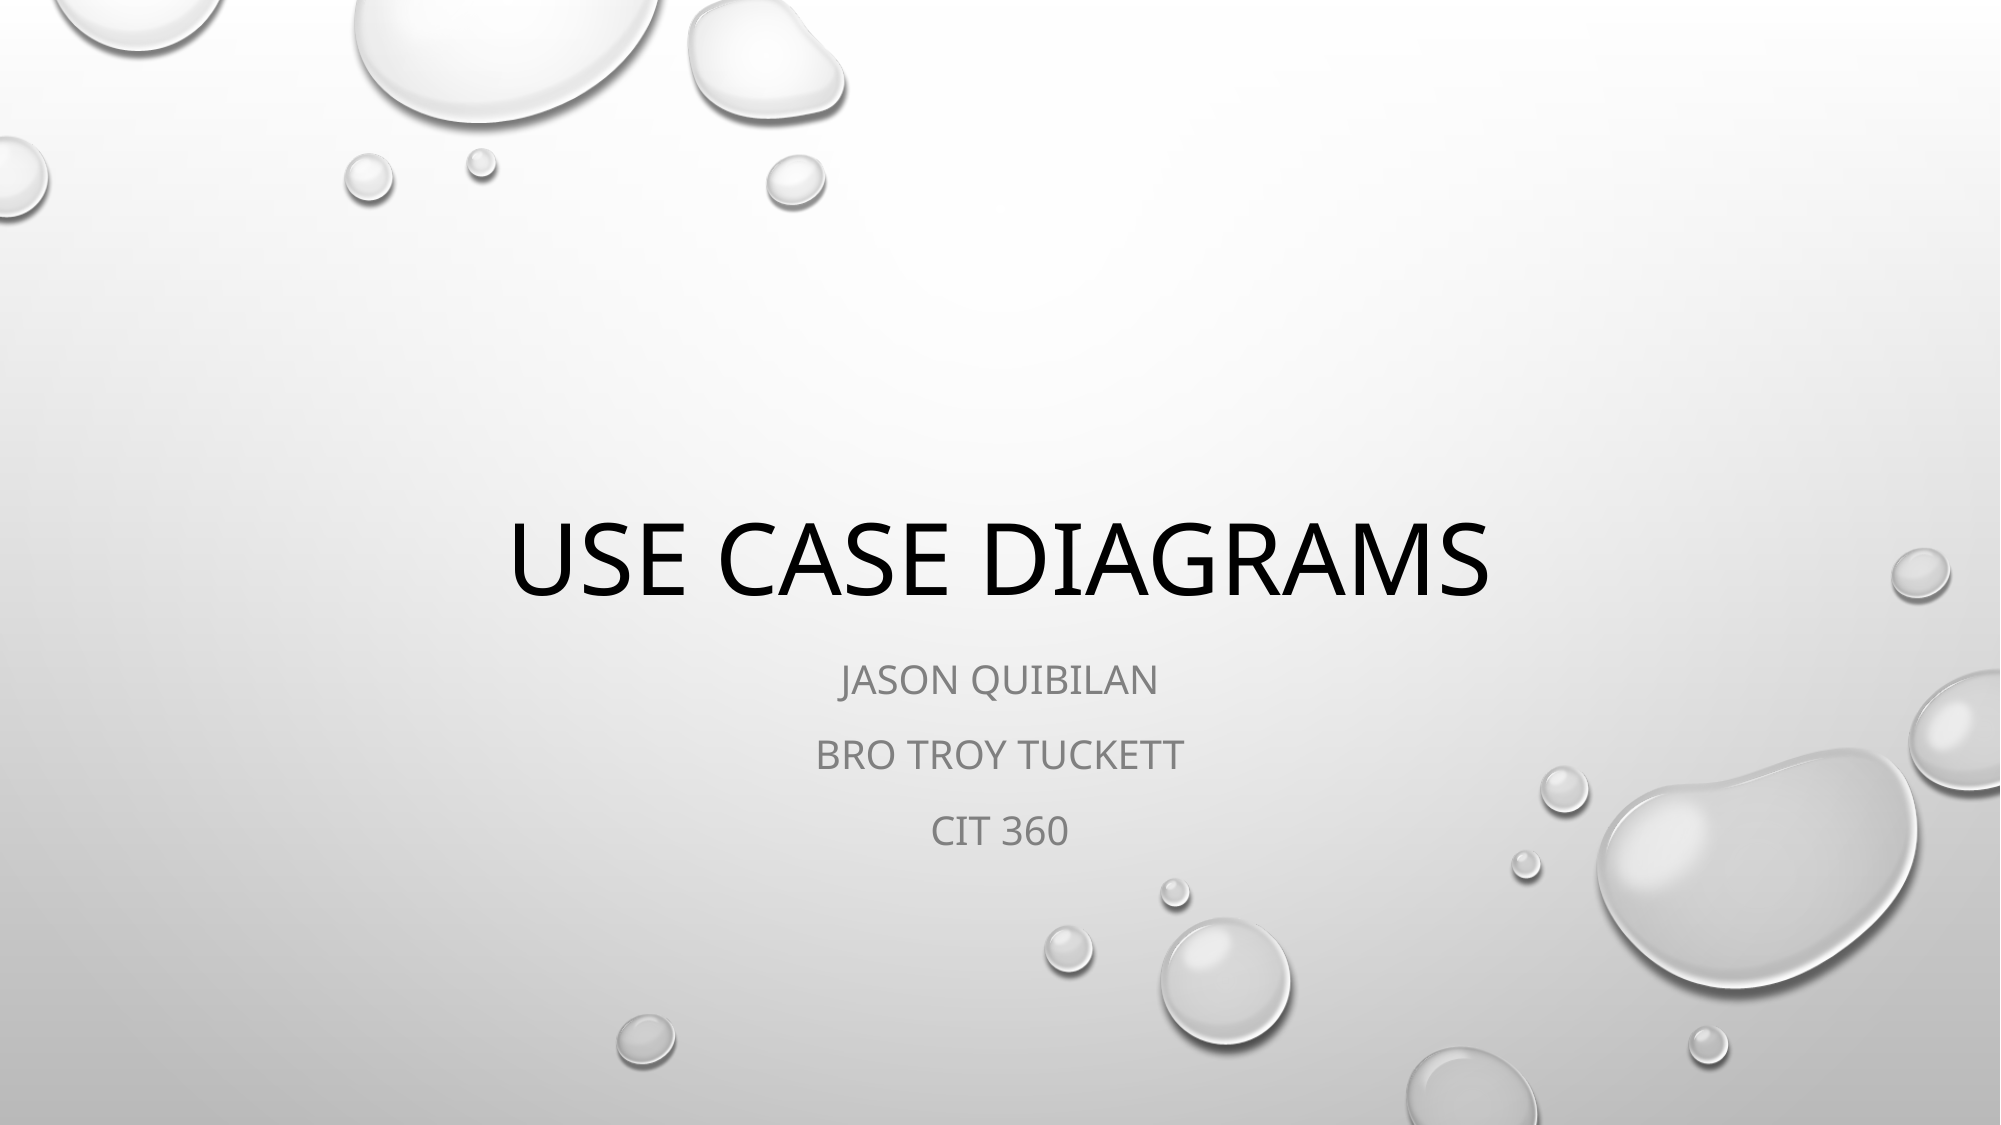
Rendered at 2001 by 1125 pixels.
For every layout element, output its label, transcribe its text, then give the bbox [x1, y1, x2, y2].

title Use case diagrams [287, 213, 1713, 625]
subtitle Jason Quibilan Bro Troy Tuckett CIT 360 [287, 637, 1713, 863]
picture [0, 0, 2000, 1125]
